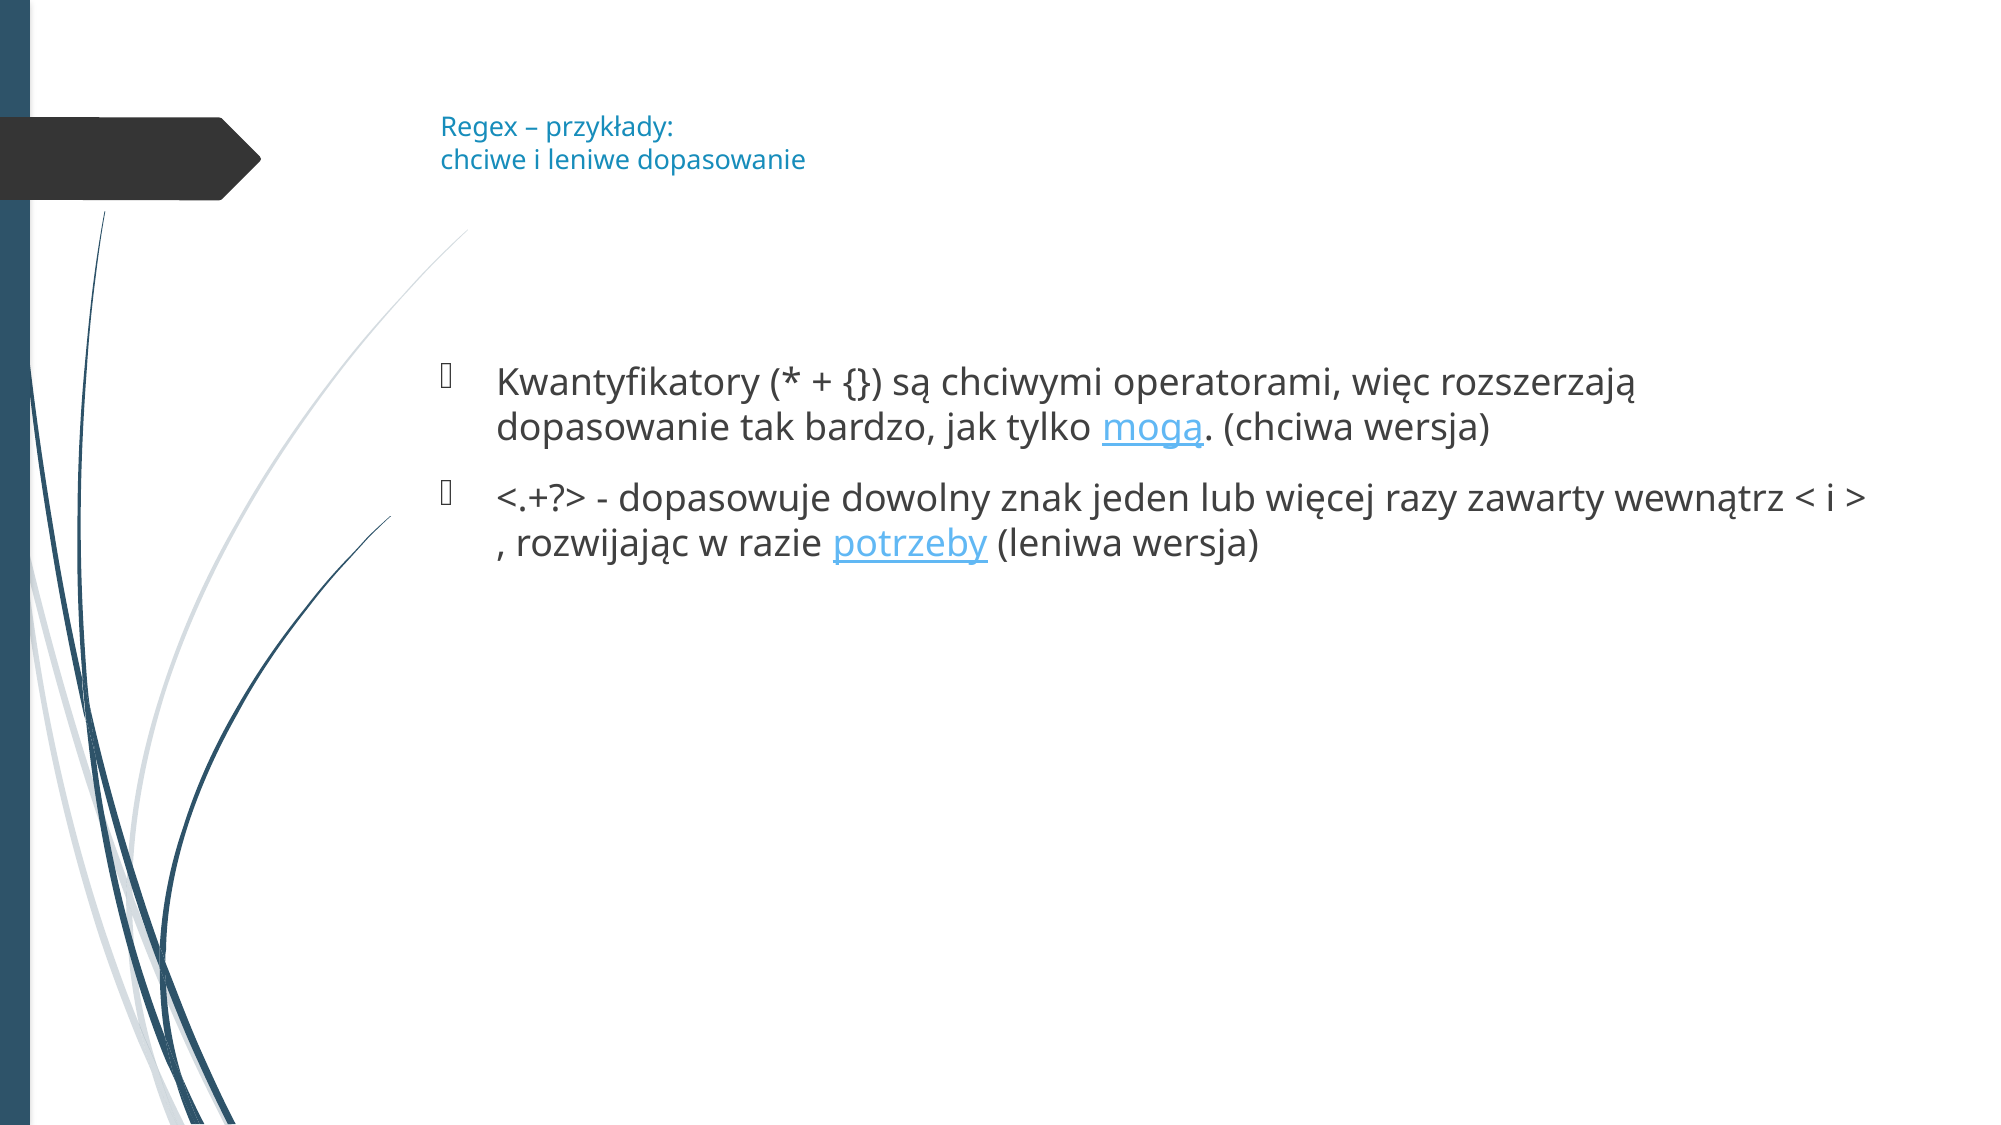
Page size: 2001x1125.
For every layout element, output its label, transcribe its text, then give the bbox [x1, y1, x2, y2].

title Regex – przykłady: chciwe i leniwe dopasowanie [425, 102, 1888, 313]
list Kwantyfikatory (* + {}) są chciwymi operatorami, więc rozszerzają dopasowanie tak bardzo, jak tylko mogą. (chciwa wersja) <.+?> - dopasowuje dowolny znak jeden lub więcej razy zawarty wewnątrz < i > , rozwijając w razie potrzeby (leniwa wersja) [424, 350, 1888, 970]
